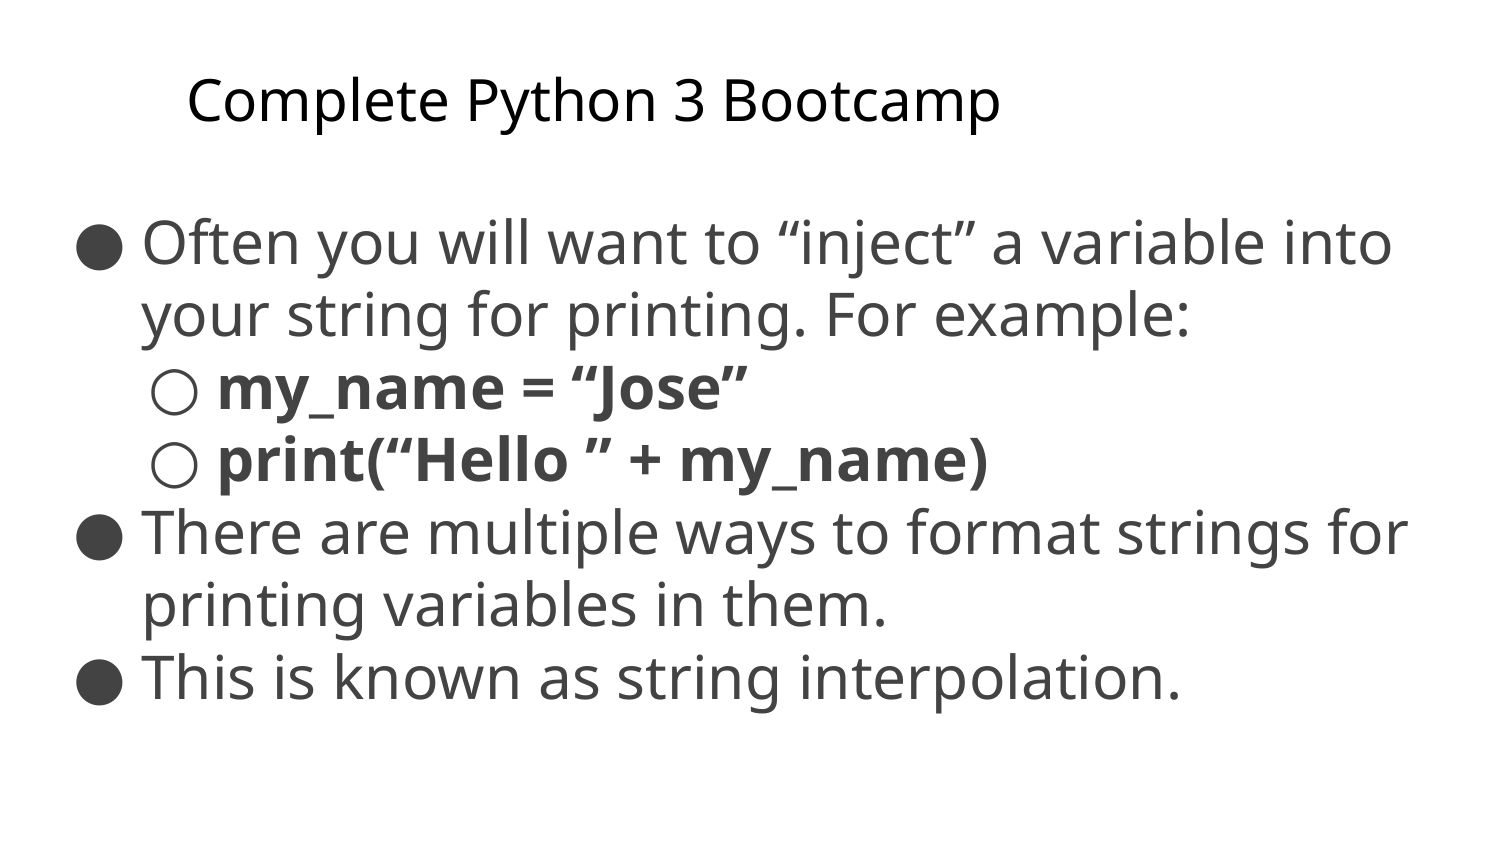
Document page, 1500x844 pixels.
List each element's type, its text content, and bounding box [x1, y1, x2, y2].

list Often you will want to “inject” a variable into your string for printing. For example: my_name = “Jose” print(“Hello ” + my_name) There are multiple ways to format strings for printing variables in them. This is known as string interpolation. [51, 189, 1500, 750]
title Complete Python 3 Bootcamp [171, 48, 1449, 143]
